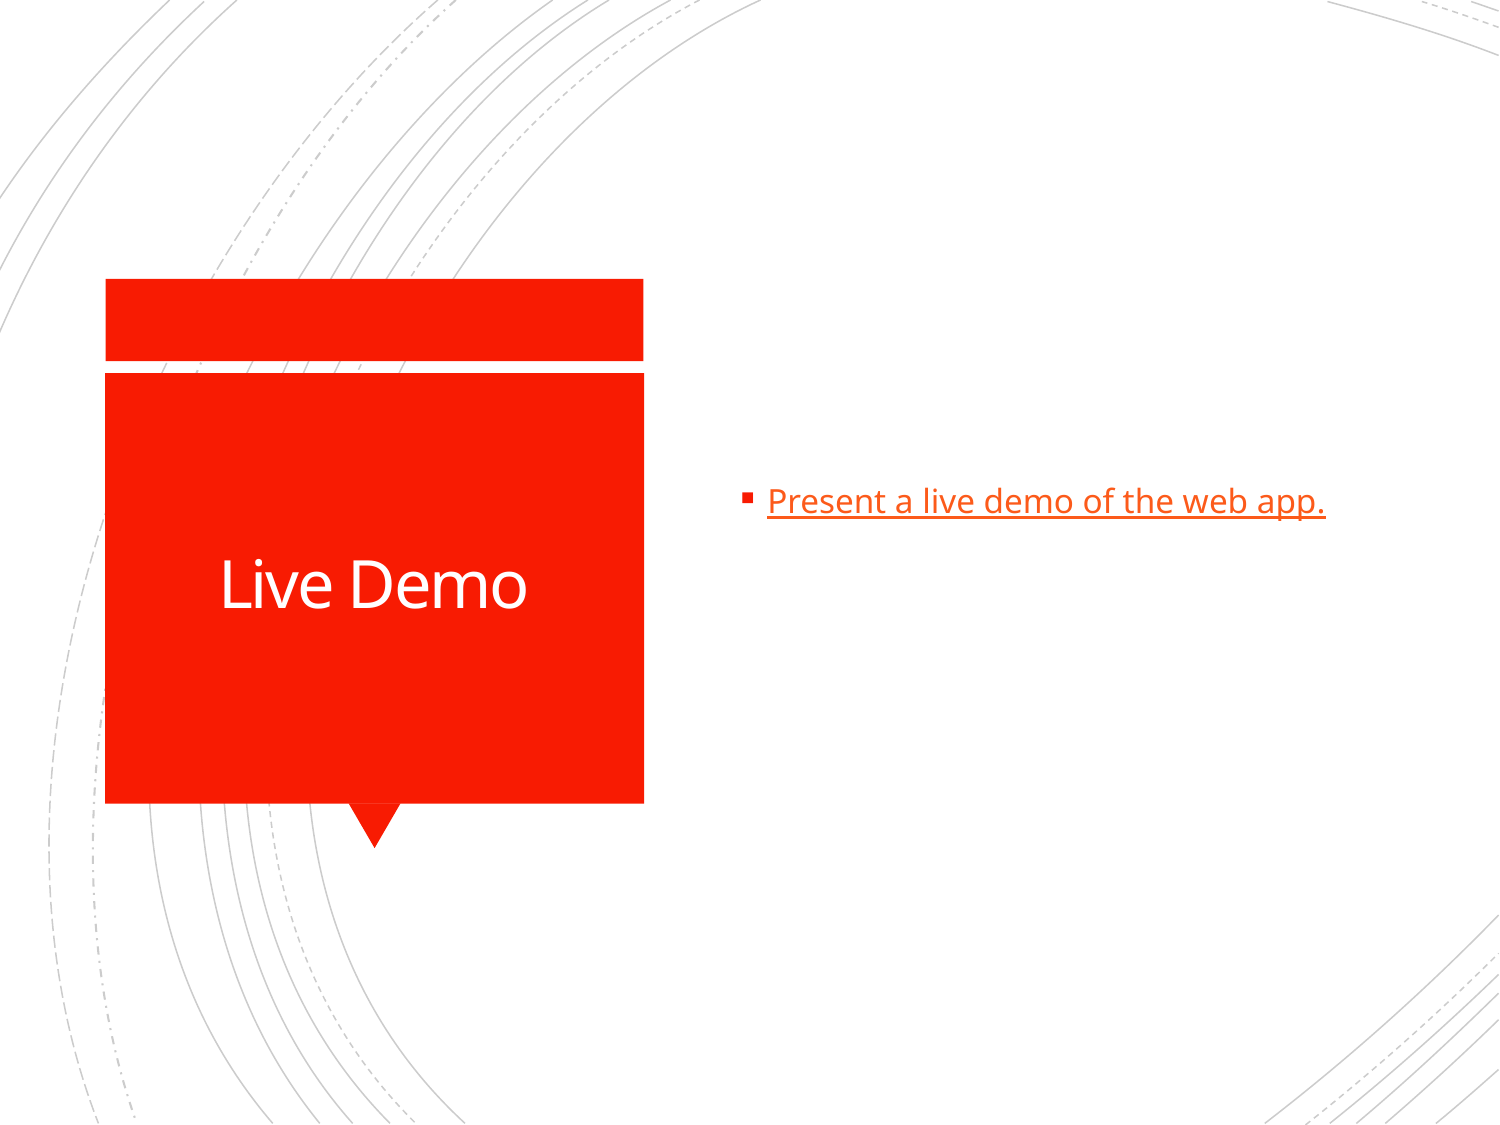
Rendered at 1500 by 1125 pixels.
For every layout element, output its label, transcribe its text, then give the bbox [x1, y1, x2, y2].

title Live Demo [118, 385, 630, 790]
list Present a live demo of the web app. [724, 131, 1396, 993]
